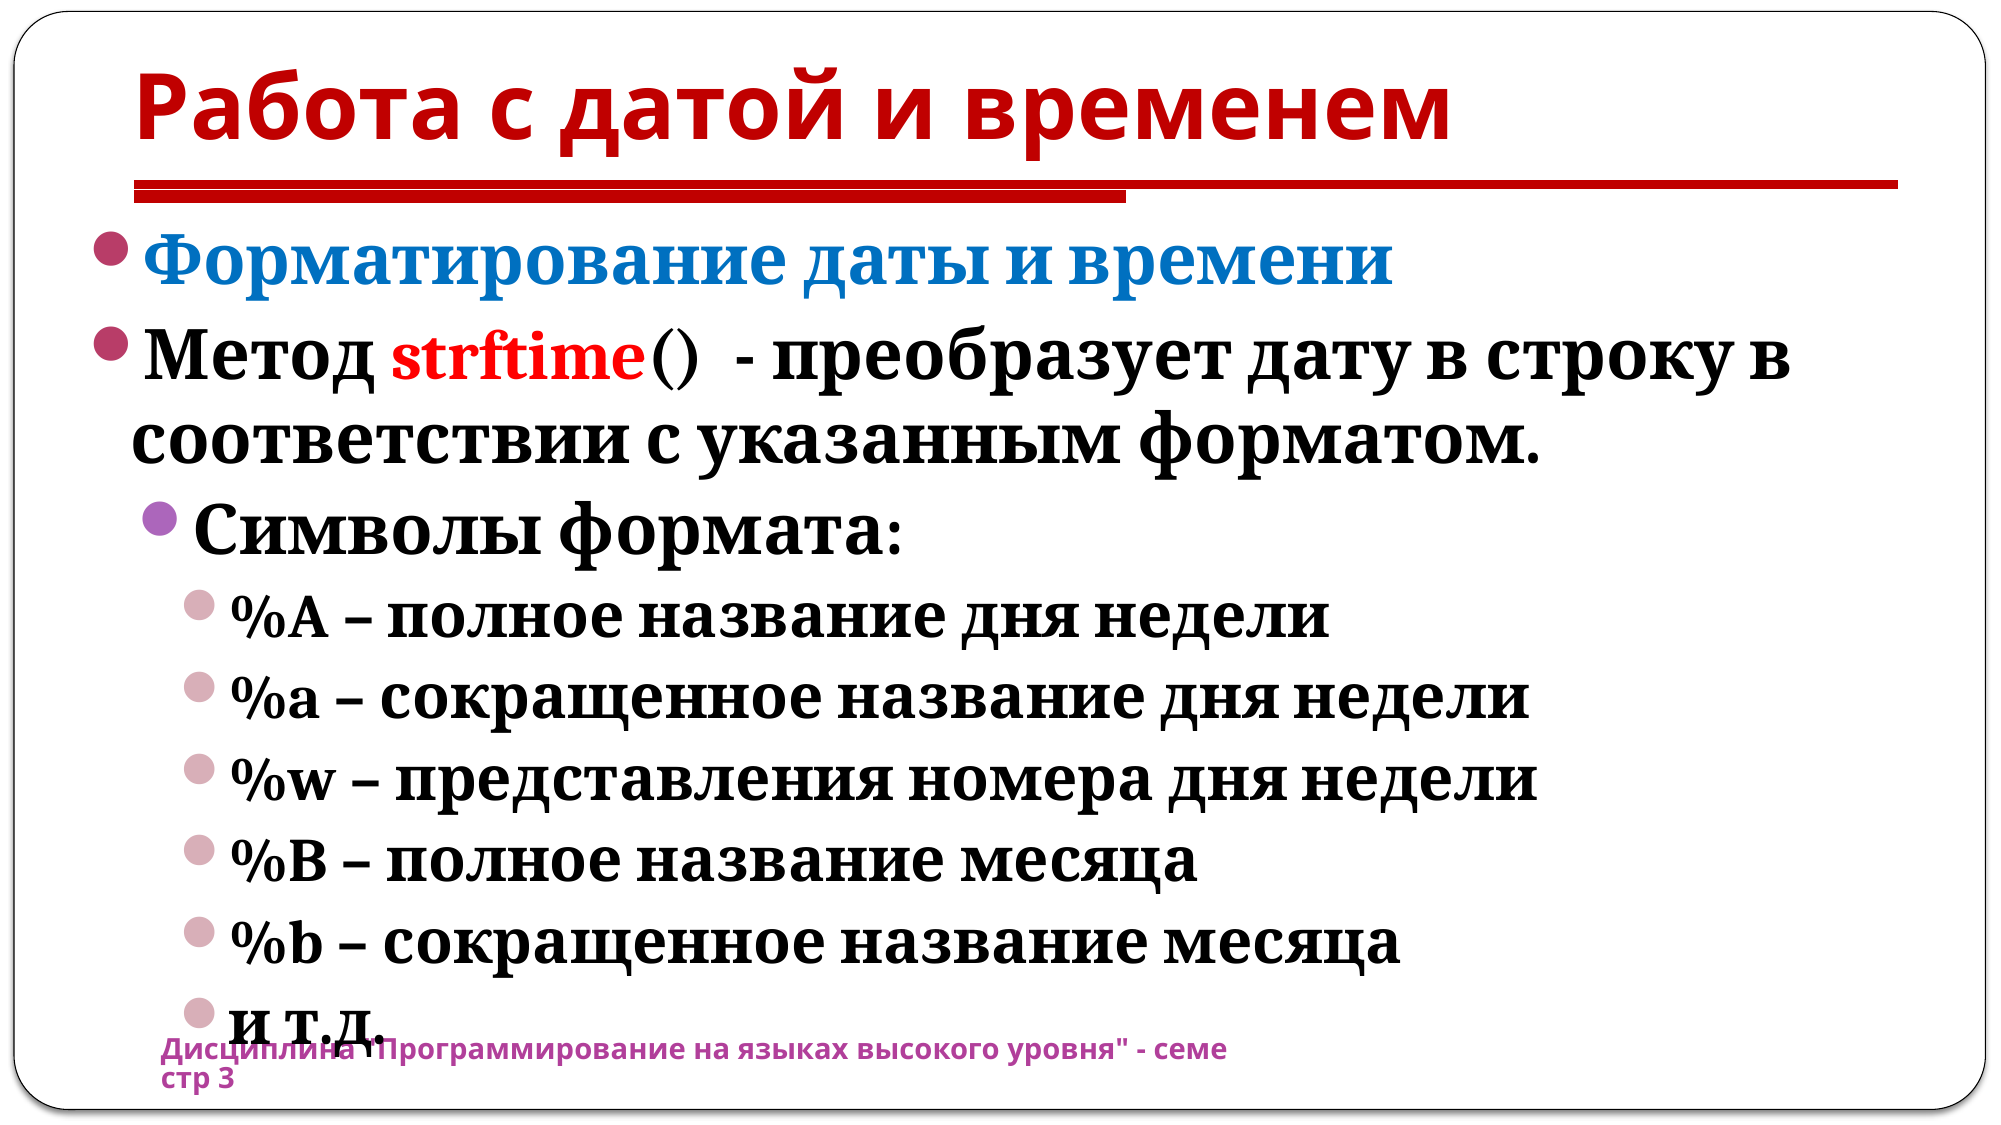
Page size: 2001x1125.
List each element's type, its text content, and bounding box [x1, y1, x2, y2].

list Форматирование даты и времени Метод strftime() - преобразует дату в строку в соответствии с указанным форматом. Символы формата: %A – полное название дня недели %a – сокращенное название дня недели %w – представления номера дня недели %B – полное название месяца %b – сокращенное название месяца и т.д. [74, 207, 1932, 1074]
footer Дисциплина "Программирование на языках высокого уровня" - семестр 3 [145, 1012, 1257, 1088]
title Работа с датой и временем [117, 21, 1914, 173]
